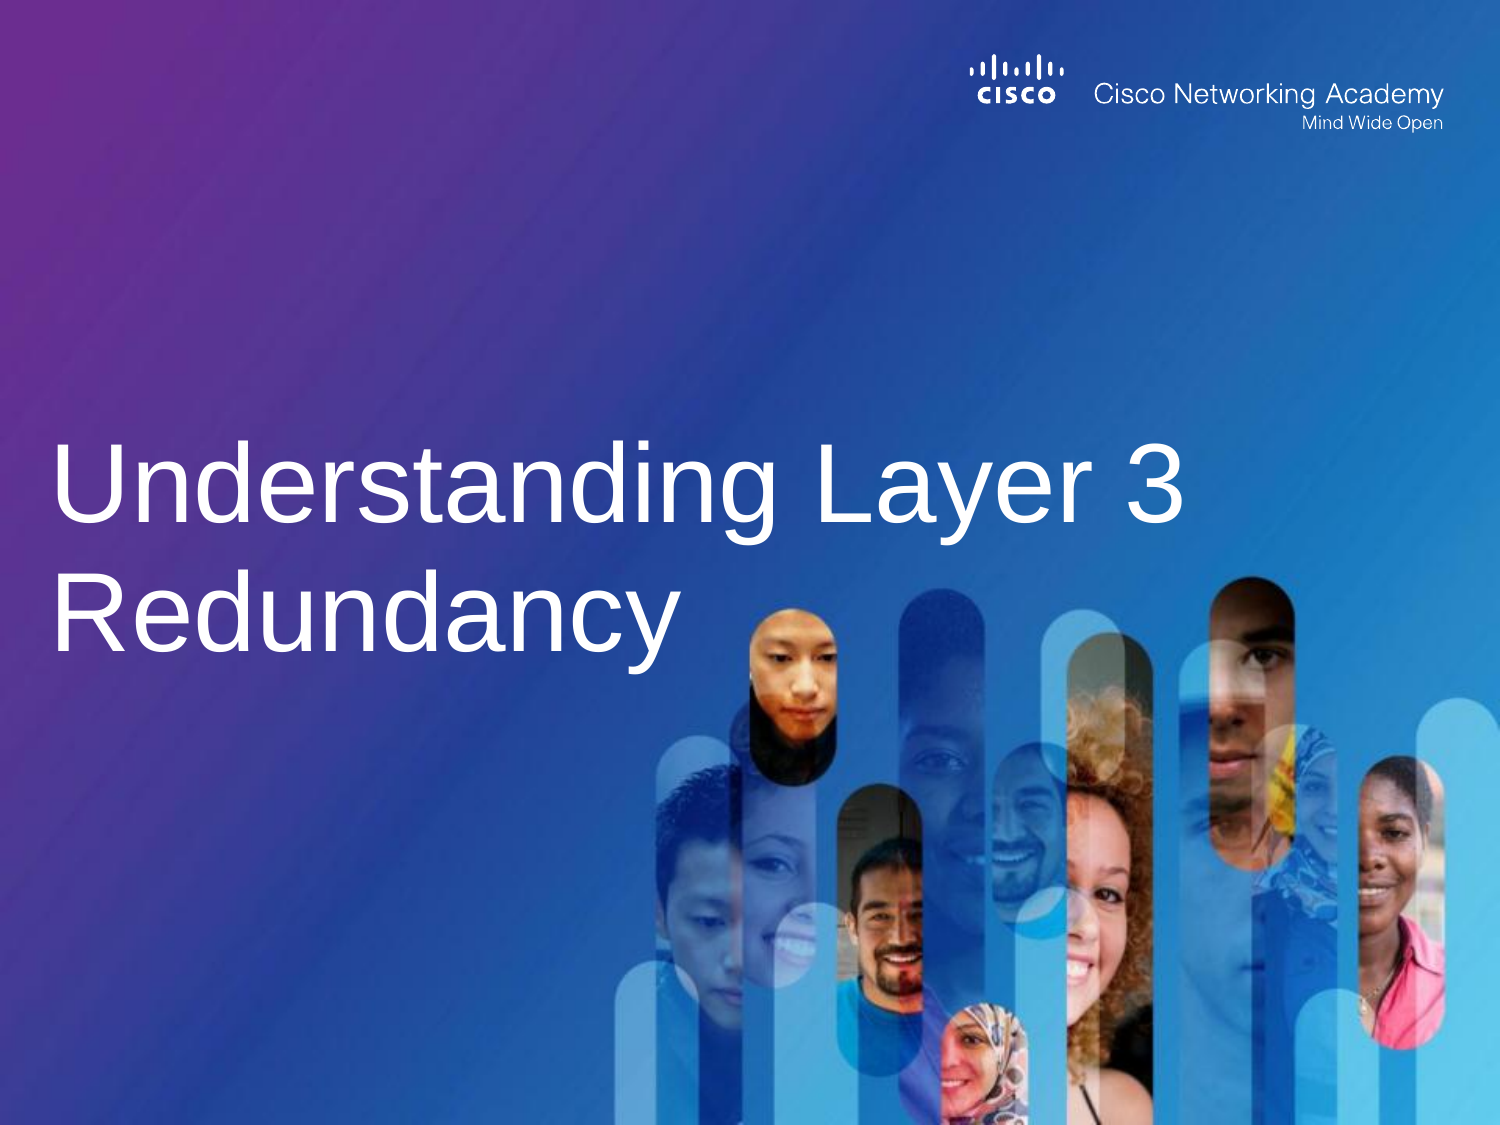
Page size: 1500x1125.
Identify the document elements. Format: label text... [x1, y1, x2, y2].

picture [0, 0, 1500, 1125]
title Understanding Layer 3 Redundancy [36, 204, 1368, 682]
